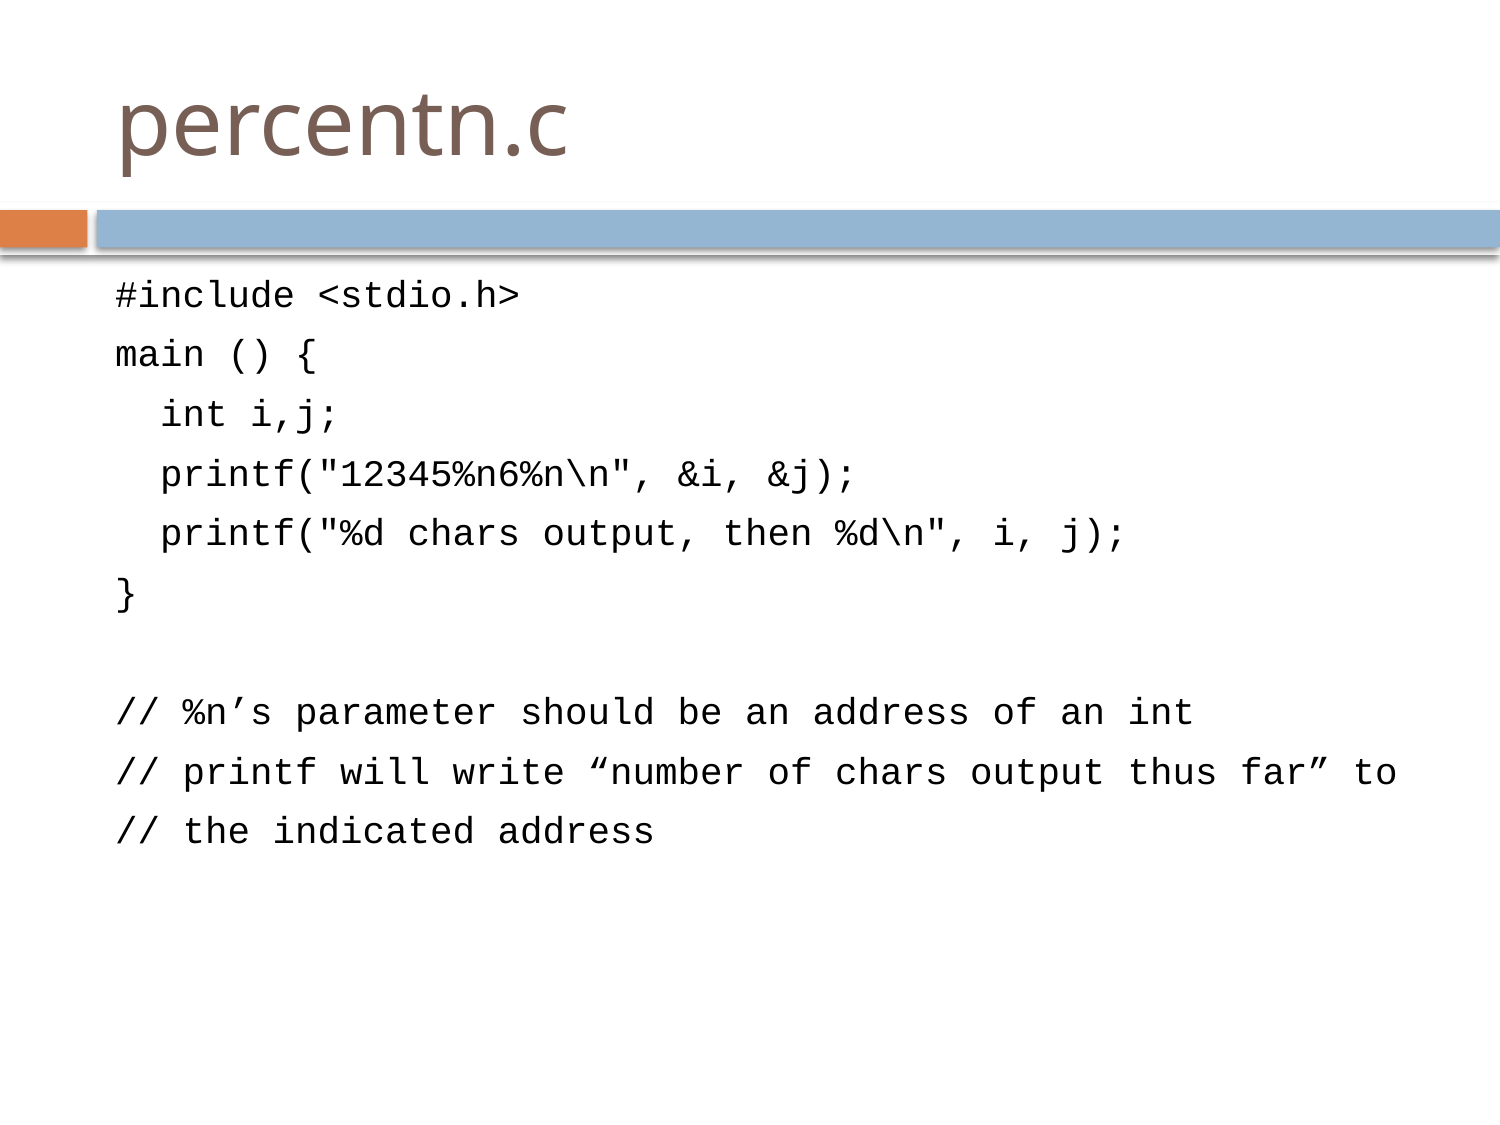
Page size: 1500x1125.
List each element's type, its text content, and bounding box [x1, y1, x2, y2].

list #include <stdio.h> main () { int i,j; printf("12345%n6%n\n", &i, &j); printf("%d chars output, then %d\n", i, j); } // %n’s parameter should be an address of an int // printf will write “number of chars output thus far” to // the indicated address [100, 262, 1438, 1000]
title percentn.c [100, 37, 1438, 200]
